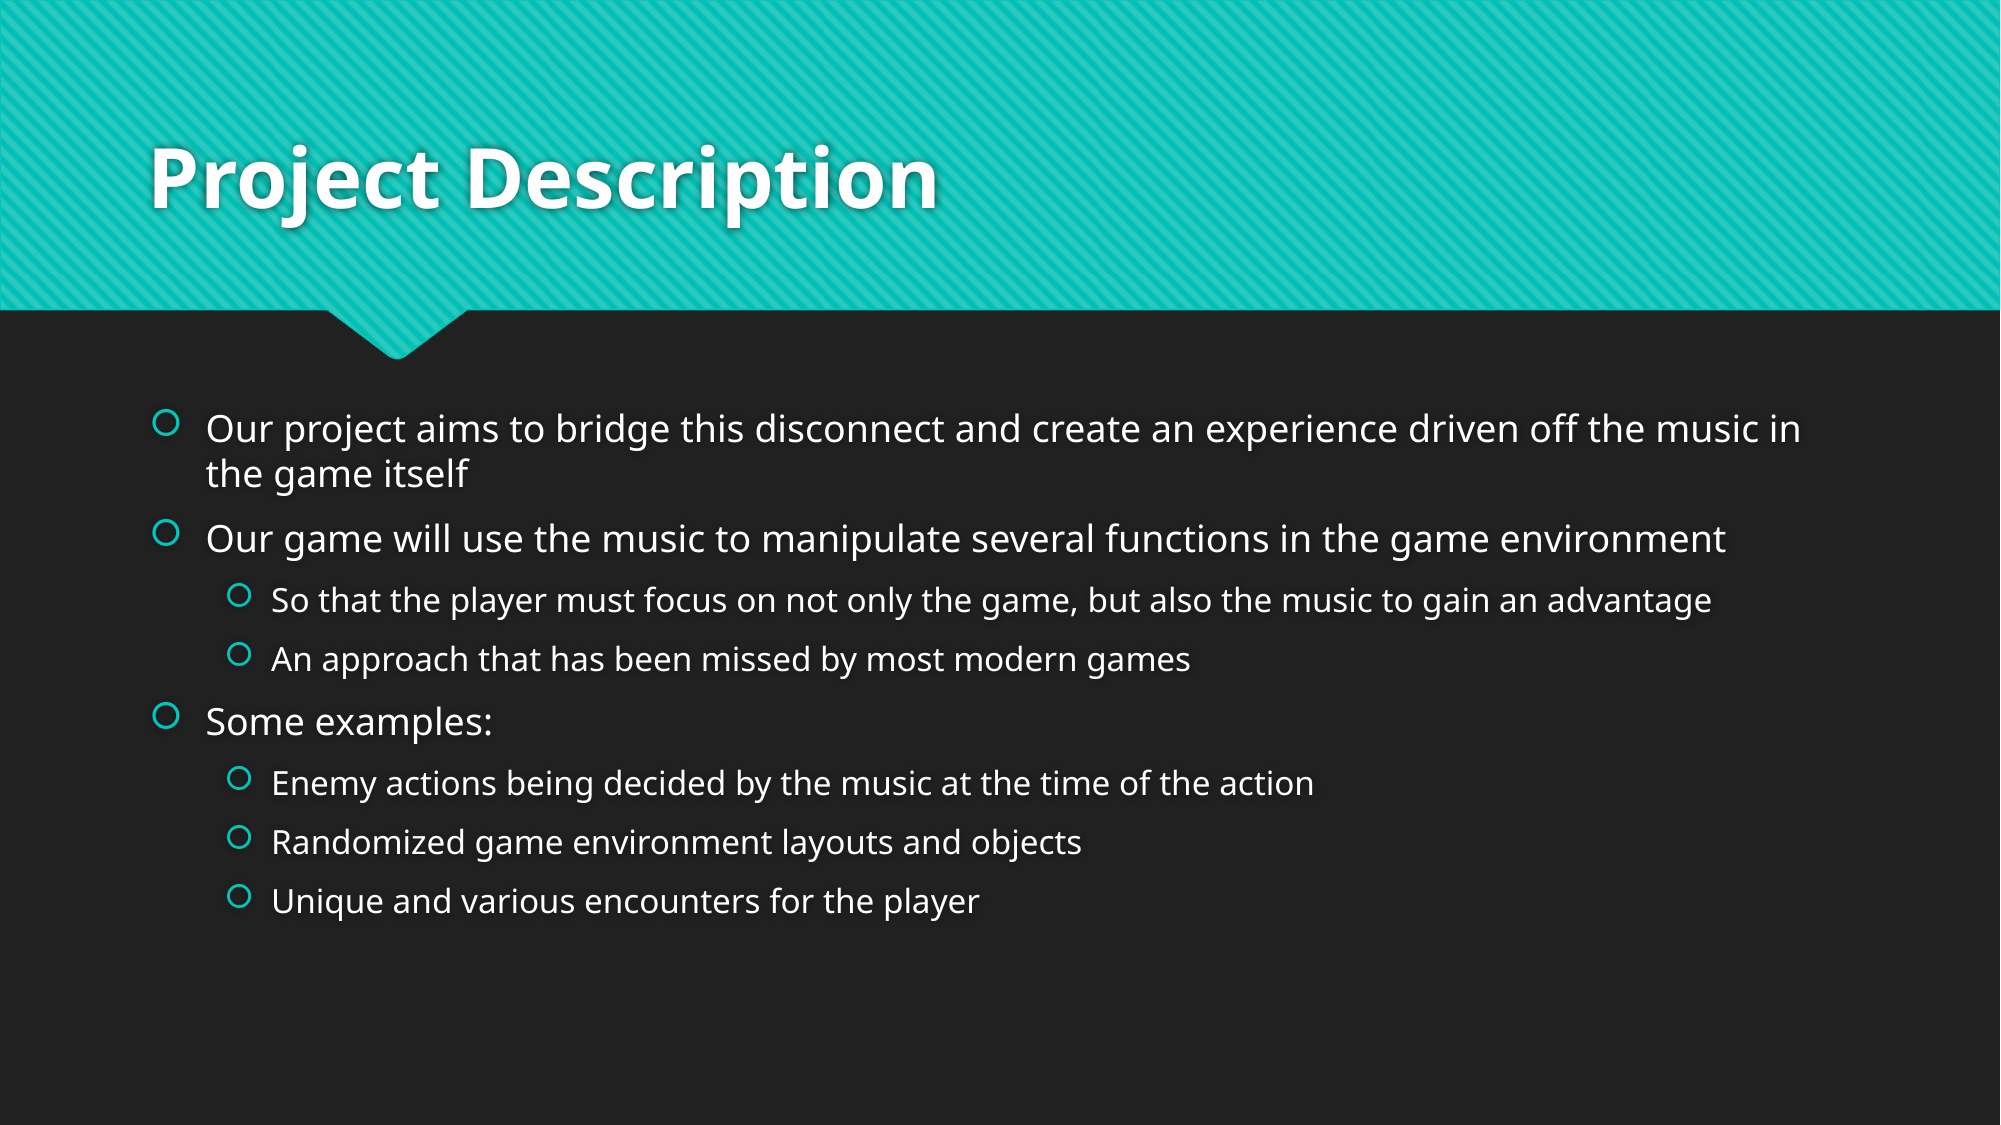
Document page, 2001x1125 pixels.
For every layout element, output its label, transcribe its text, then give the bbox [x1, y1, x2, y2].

list Our project aims to bridge this disconnect and create an experience driven off the music in the game itself Our game will use the music to manipulate several functions in the game environment So that the player must focus on not only the game, but also the music to gain an advantage An approach that has been missed by most modern games Some examples: Enemy actions being decided by the music at the time of the action Randomized game environment layouts and objects Unique and various encounters for the player [134, 364, 1866, 962]
title Project Description [132, 73, 1868, 233]
